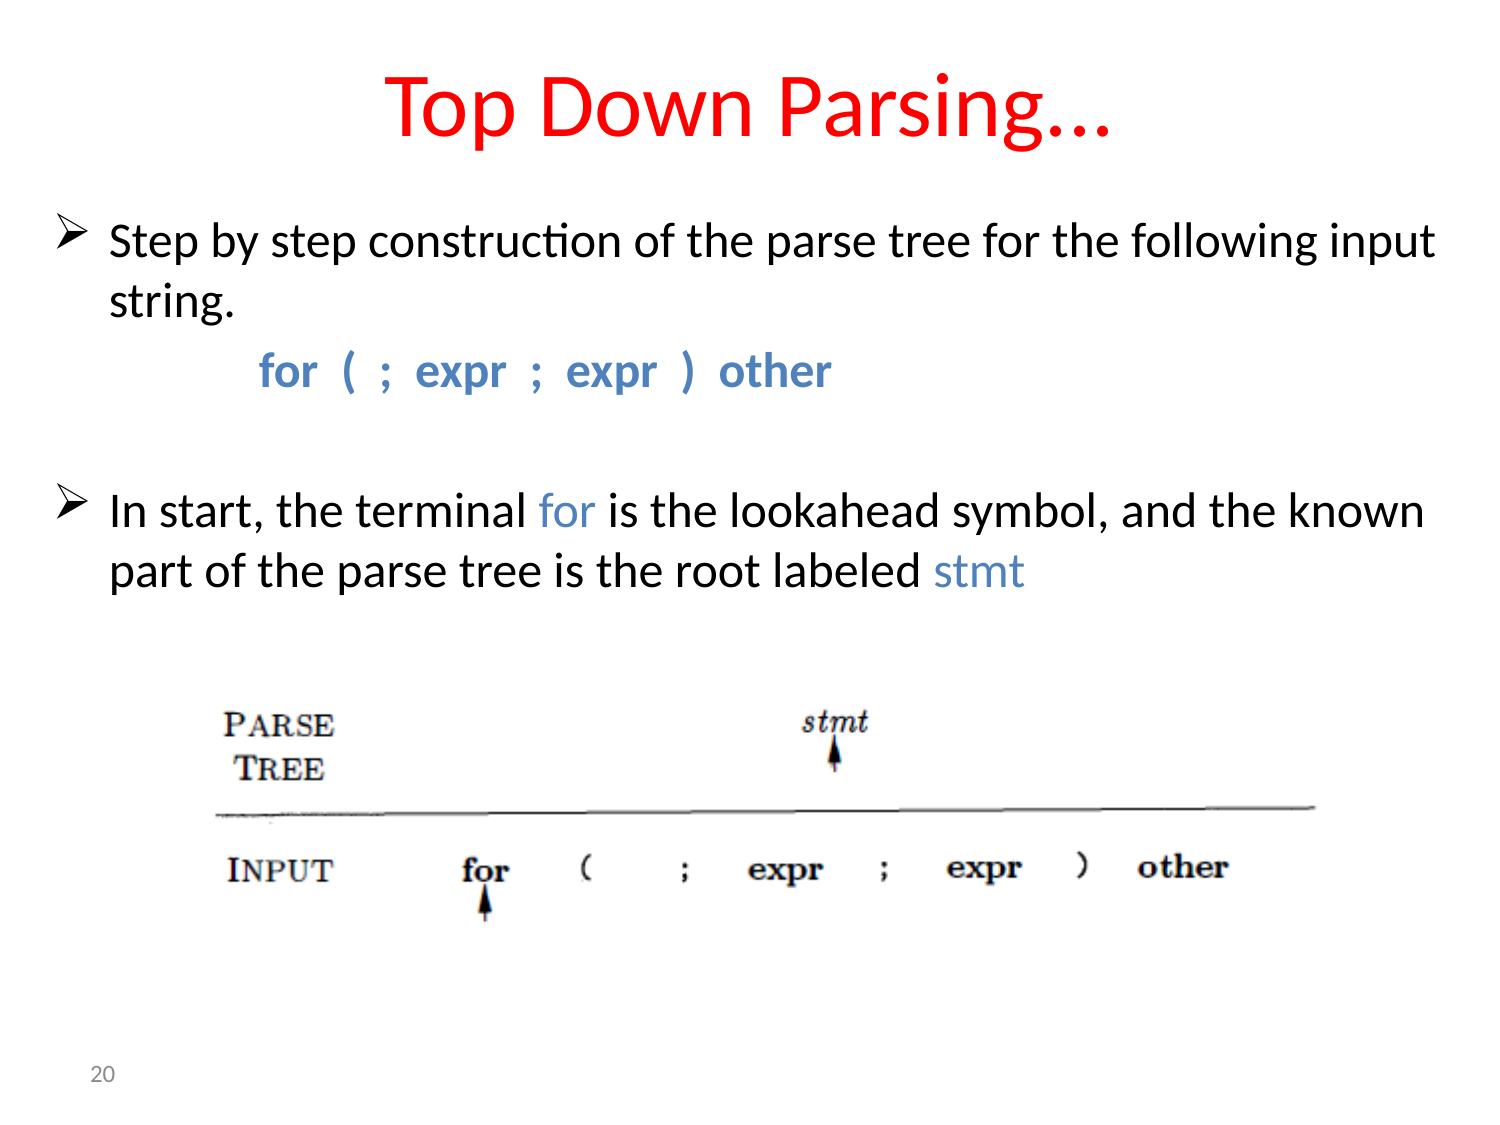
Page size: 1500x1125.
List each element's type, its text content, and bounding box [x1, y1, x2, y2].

picture [212, 687, 1326, 937]
title Top Down Parsing... [75, 24, 1425, 175]
slide_number 20 [75, 1042, 425, 1103]
list Step by step construction of the parse tree for the following input string. for ( ; expr ; expr ) other In start, the terminal for is the lookahead symbol, and the known part of the parse tree is the root labeled stmt [37, 200, 1463, 1013]
